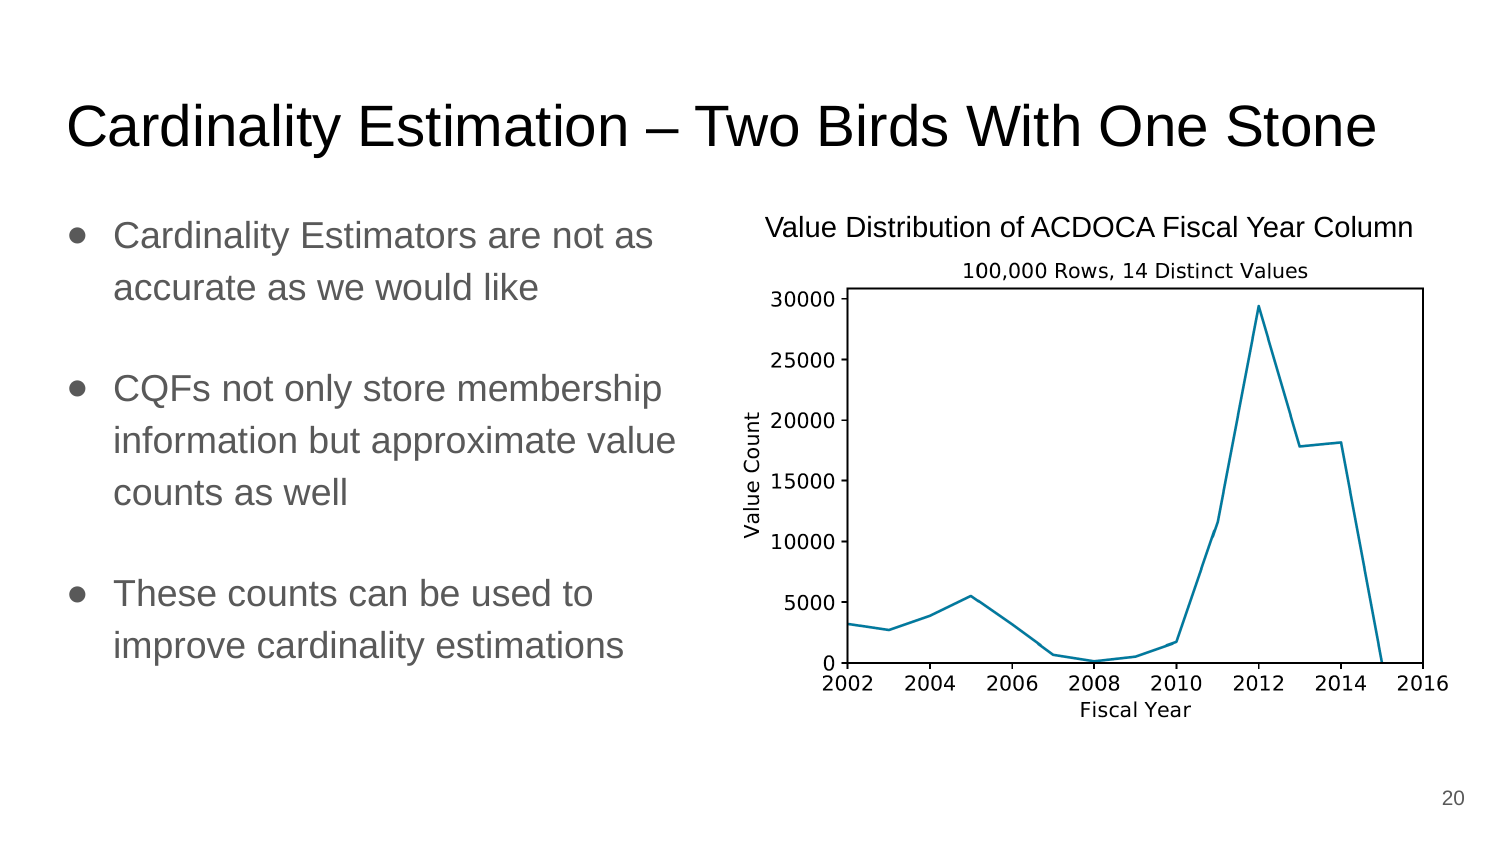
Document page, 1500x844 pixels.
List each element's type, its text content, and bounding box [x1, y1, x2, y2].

list Cardinality Estimators are not as accurate as we would like CQFs not only store membership information but approximate value counts as well These counts can be used to improve cardinality estimations [51, 189, 707, 750]
text_box Value Distribution of ACDOCA Fiscal Year Column [750, 200, 1480, 251]
title Cardinality Estimation – Two Birds With One Stone [51, 72, 1449, 167]
slide_number 20 [1389, 764, 1480, 830]
picture [742, 262, 1450, 721]
